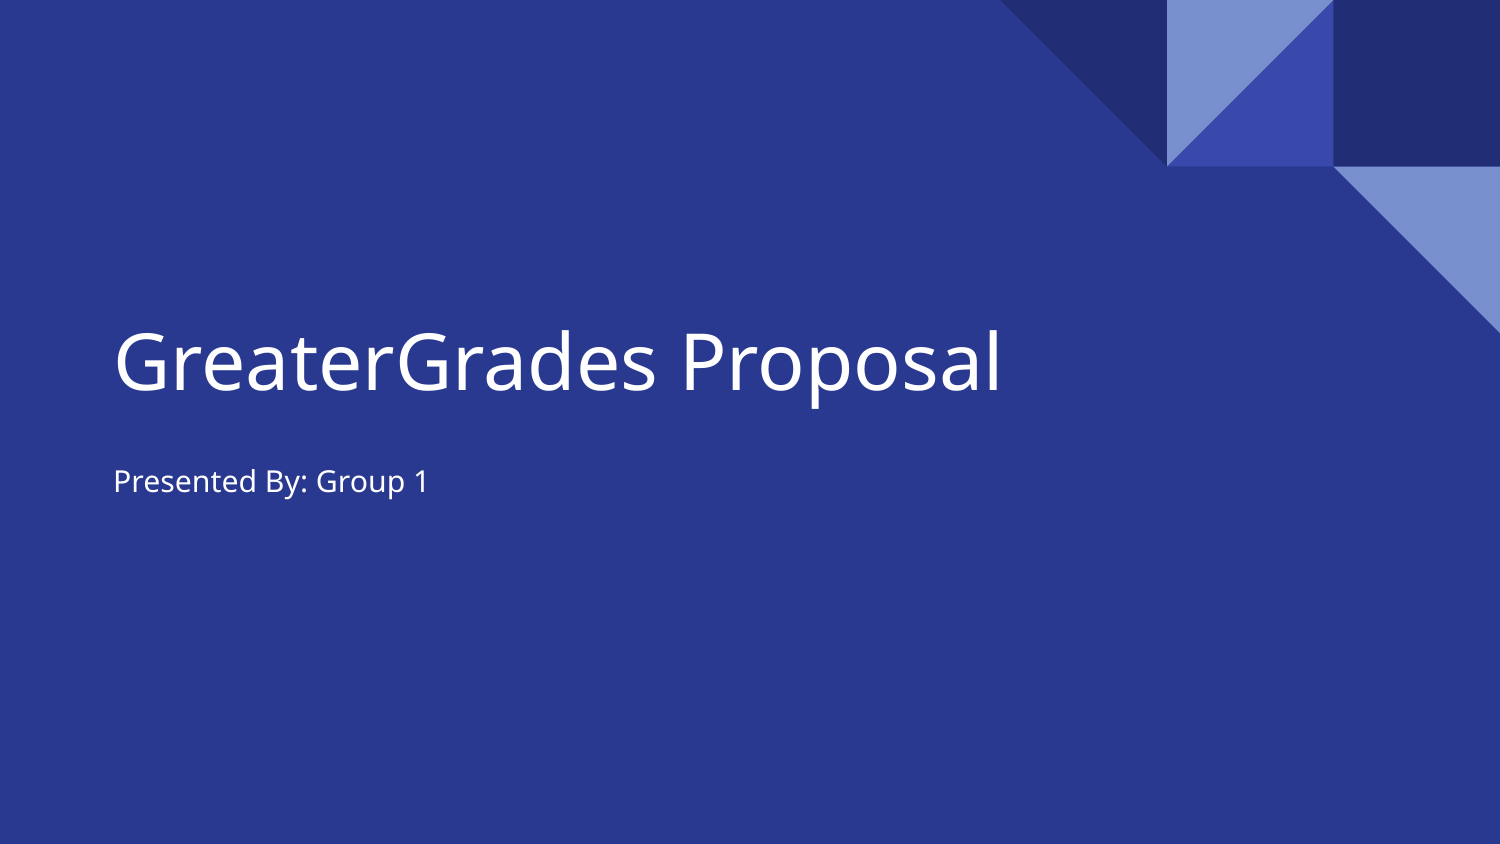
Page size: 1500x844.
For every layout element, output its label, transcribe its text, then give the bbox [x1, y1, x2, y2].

subtitle Presented By: Group 1 [98, 445, 1447, 517]
title GreaterGrades Proposal [98, 291, 1447, 429]
